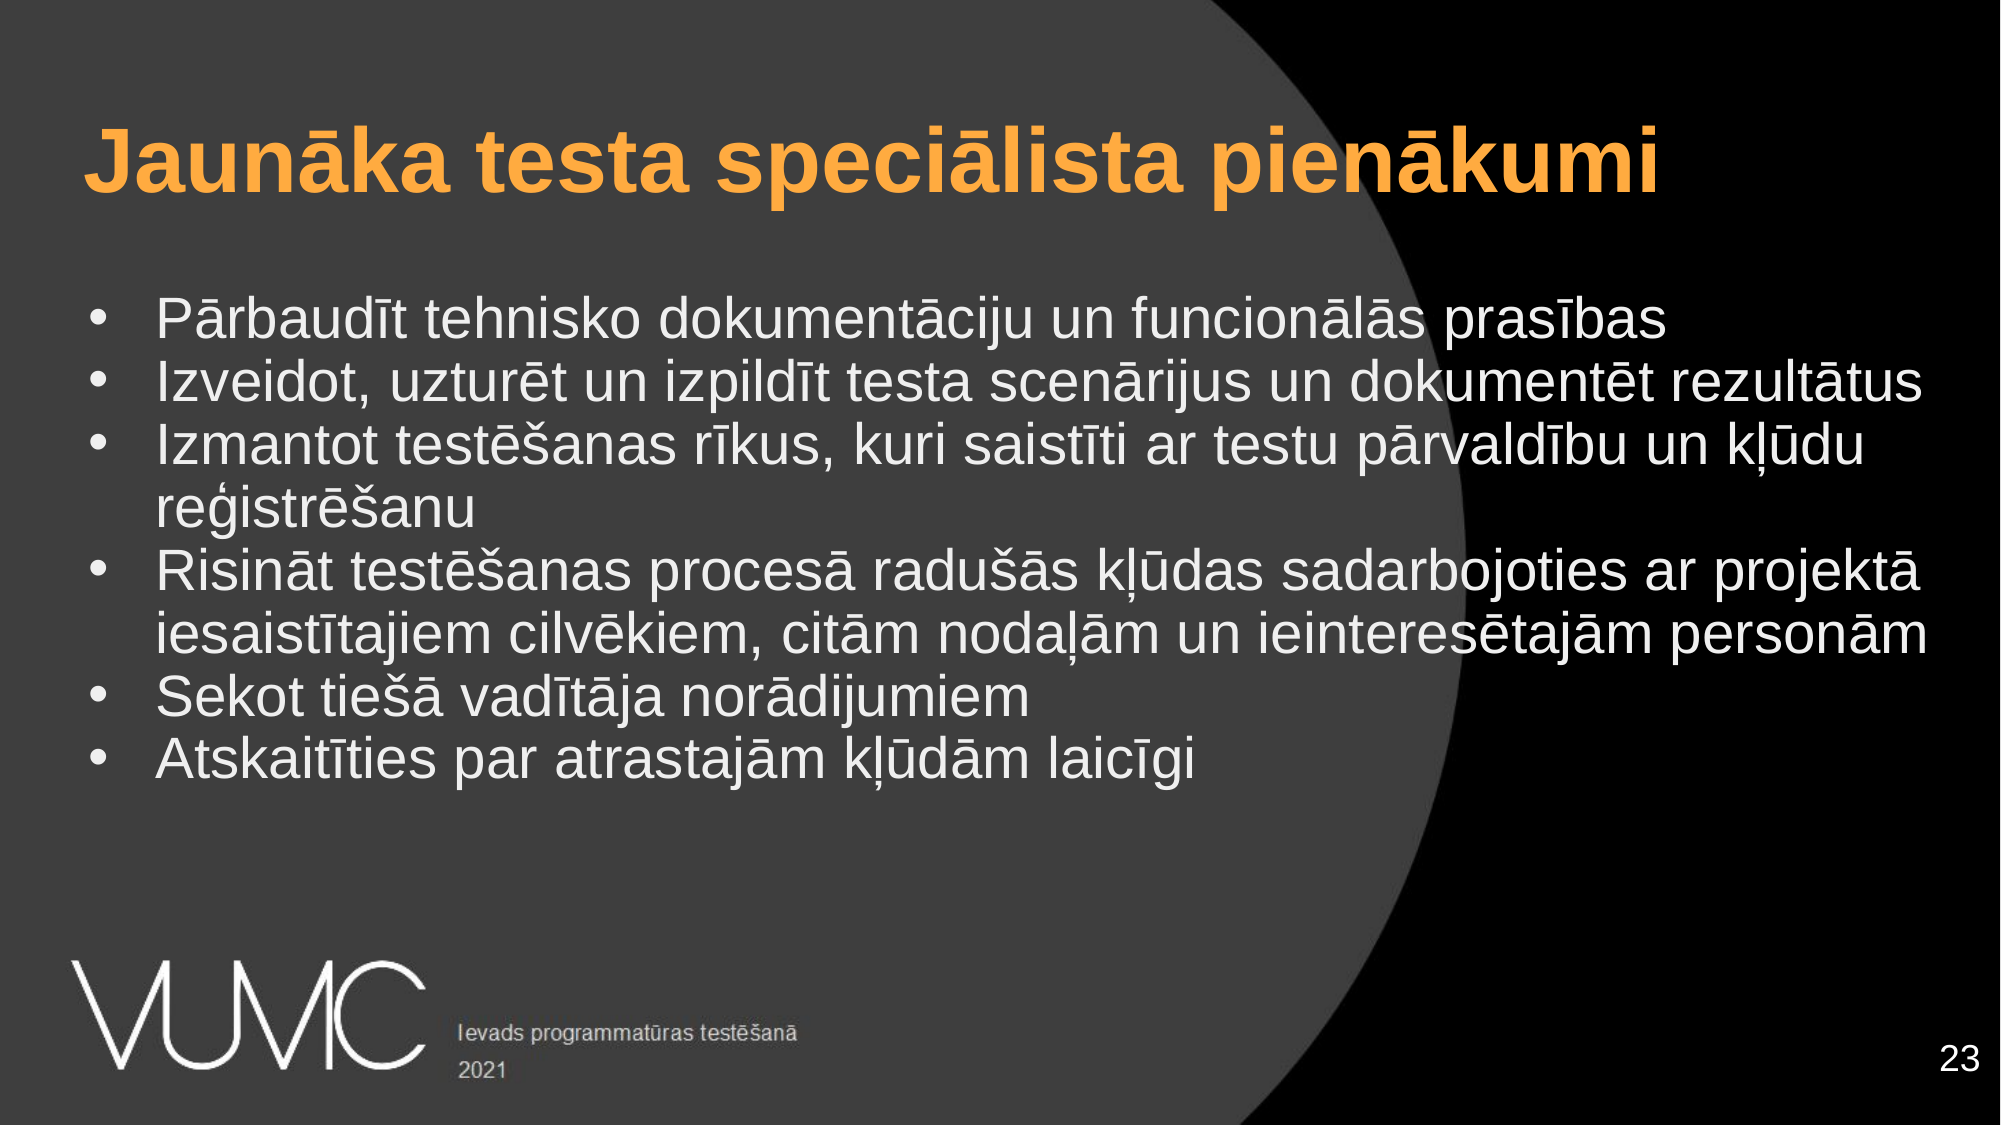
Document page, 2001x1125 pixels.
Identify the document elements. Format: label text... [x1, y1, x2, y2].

text_box Jaunāka testa speciālista pienākumi [68, 72, 1939, 253]
text_box Pārbaudīt tehnisko dokumentāciju un funcionālās prasības Izveidot, uzturēt un izpildīt testa scenārijus un dokumentēt rezultātus Izmantot testēšanas rīkus, kuri saistīti ar testu pārvaldību un kļūdu reģistrēšanu Risināt testēšanas procesā radušās kļūdas sadarbojoties ar projektā iesaistītajiem cilvēkiem, citām nodaļām un ieinteresētajām personām Sekot tiešā vadītāja norādijumiem Atskaitīties par atrastajām kļūdām laicīgi [68, 280, 1975, 980]
text_box ‹#› [1910, 1026, 2000, 1081]
picture [0, 0, 2001, 1125]
